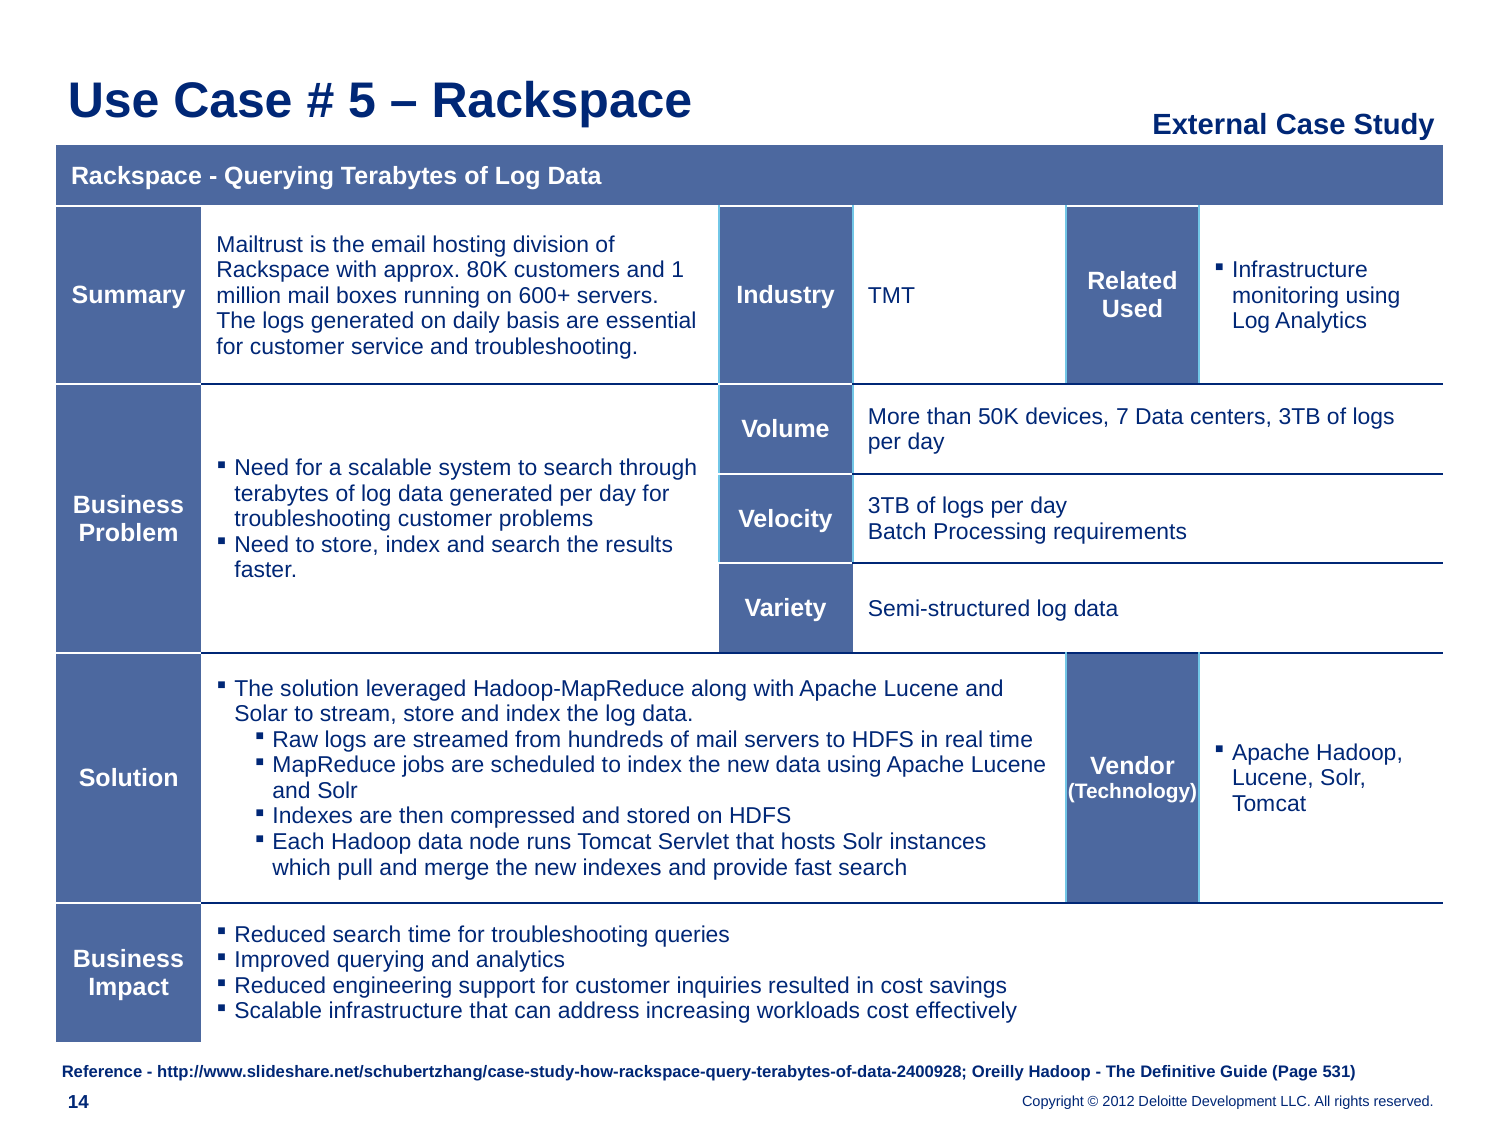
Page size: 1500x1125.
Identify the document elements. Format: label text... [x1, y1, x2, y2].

text_box Reference - http://www.slideshare.net/schubertzhang/case-study-how-rackspace-query-terabytes-of-data-2400928; Oreilly Hadoop - The Definitive Guide (Page 531) [46, 1053, 1491, 1089]
table_cell Reduced search time for troubleshooting queries Improved querying and analytics Reduced engineering support for customer inquiries resulted in cost savings Scalable infrastructure that can address increasing workloads cost effectively [201, 904, 1443, 1043]
text_box External Case Study [1114, 97, 1473, 148]
table_cell Infrastructure monitoring using Log Analytics [1200, 207, 1443, 383]
table_cell The solution leveraged Hadoop-MapReduce along with Apache Lucene and Solar to stream, store and index the log data. Raw logs are streamed from hundreds of mail servers to HDFS in real time MapReduce jobs are scheduled to index the new data using Apache Lucene and Solr Indexes are then compressed and stored on HDFS Each Hadoop data node runs Tomcat Servlet that hosts Solr instances which pull and merge the new indexes and provide fast search [201, 654, 1065, 902]
table_cell Summary [56, 207, 201, 383]
table_header Rackspace - Querying Terabytes of Log Data [56, 145, 1443, 205]
table_cell More than 50K devices, 7 Data centers, 3TB of logs per day [854, 385, 1443, 473]
table_cell Business Problem [56, 385, 201, 652]
table_cell Related Used [1067, 207, 1198, 383]
table_cell Need for a scalable system to search through terabytes of log data generated per day for troubleshooting customer problems Need to store, index and search the results faster. [201, 385, 719, 652]
table_cell Semi-structured log data [853, 564, 1443, 652]
table_cell Mailtrust is the email hosting division of Rackspace with approx. 80K customers and 1 million mail boxes running on 600+ servers. The logs generated on daily basis are essential for customer service and troubleshooting. [201, 207, 718, 383]
table_cell 3TB of logs per day Batch Processing requirements [854, 475, 1443, 562]
table_cell Business Impact [56, 904, 201, 1042]
table_cell Industry [720, 207, 852, 383]
table_cell Velocity [720, 475, 852, 562]
table_cell Vendor (Technology) [1067, 654, 1198, 902]
table_cell TMT [854, 207, 1065, 383]
table_cell Variety [719, 564, 853, 652]
table_cell Apache Hadoop, Lucene, Solr, Tomcat [1200, 654, 1443, 902]
title Use Case # 5 – Rackspace [67, 73, 1435, 128]
table_cell Volume [720, 385, 852, 473]
table_cell Solution [56, 654, 201, 902]
